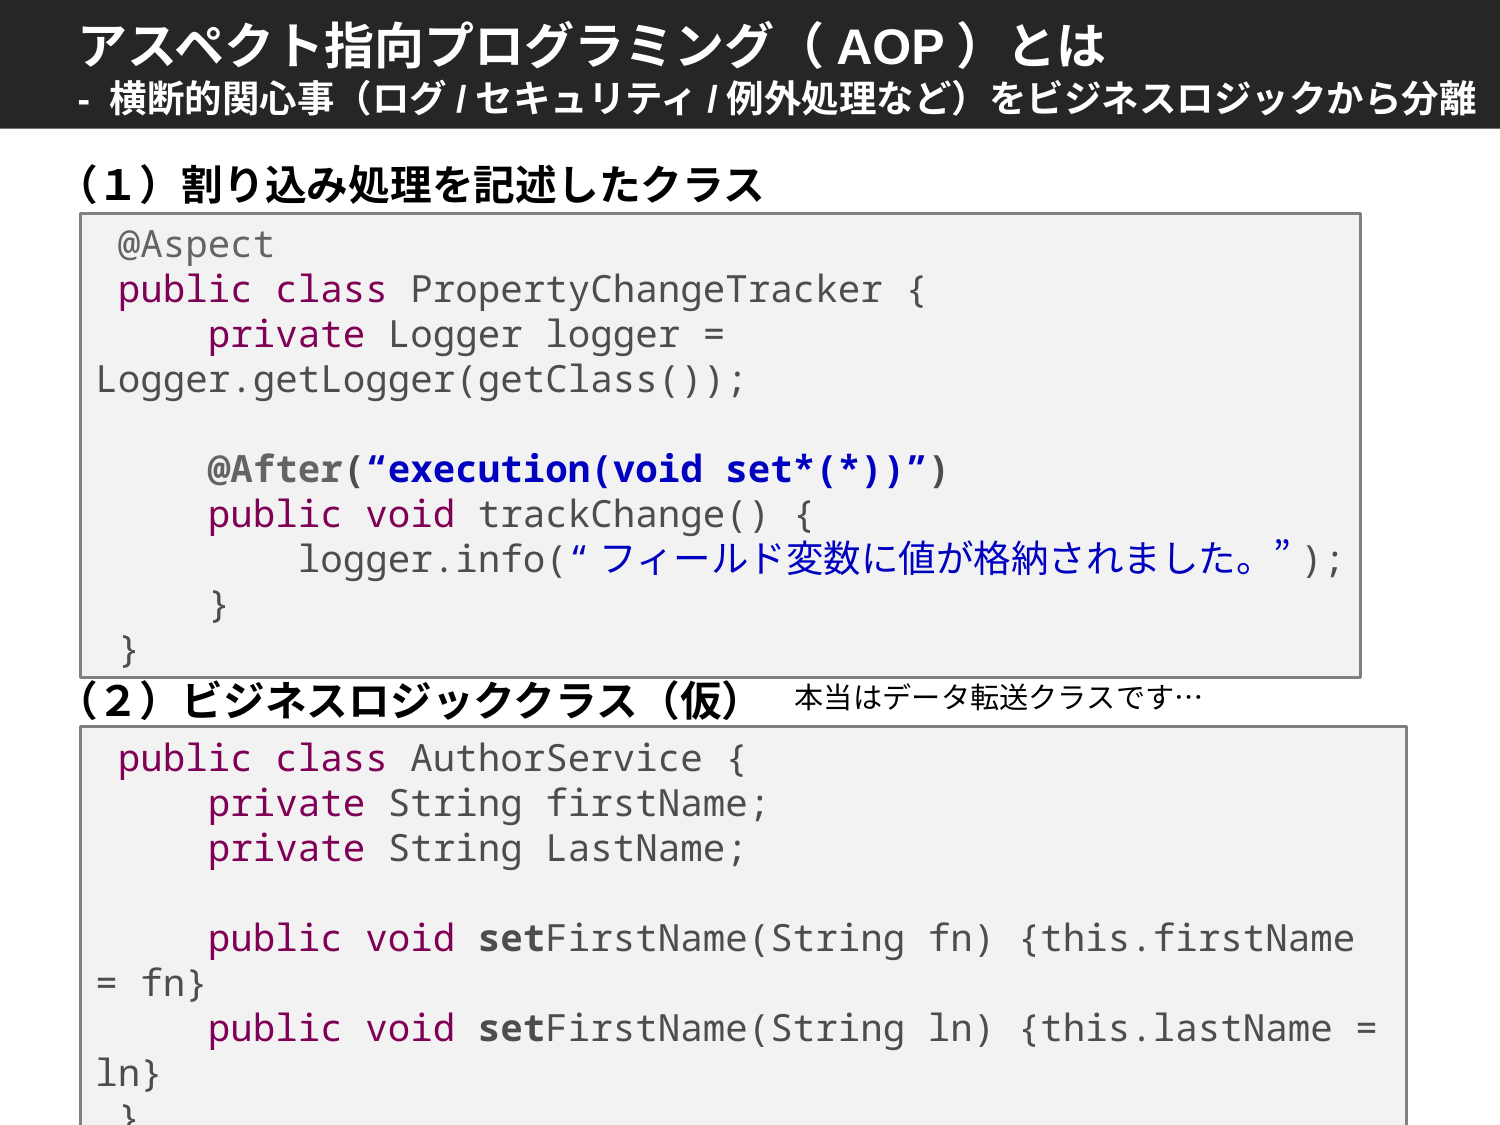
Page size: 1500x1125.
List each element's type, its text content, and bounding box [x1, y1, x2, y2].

text_box （１）割り込み処理を記述したクラス [41, 151, 820, 216]
text_box public class AuthorService { private String firstName; private String LastName; public void setFirstName(String fn) {this.firstName = fn} public void setFirstName(String ln) {this.lastName = ln} } [80, 726, 1407, 1125]
text_box @Aspect public class PropertyChangeTracker { private Logger logger = Logger.getLogger(getClass()); @After(“execution(void set*(*))”) public void trackChange() { logger.info(“フィールド変数に値が格納されました。”); } } [80, 213, 1361, 678]
text_box アスペクト指向プログラミング（AOP）とは - 横断的関心事（ログ/セキュリティ/例外処理など）をビジネスロジックから分離 [62, 7, 1500, 128]
text_box （２）ビジネスロジッククラス（仮） [41, 667, 820, 733]
text_box [0, 0, 1500, 130]
text_box 本当はデータ転送クラスです… [780, 671, 1237, 722]
